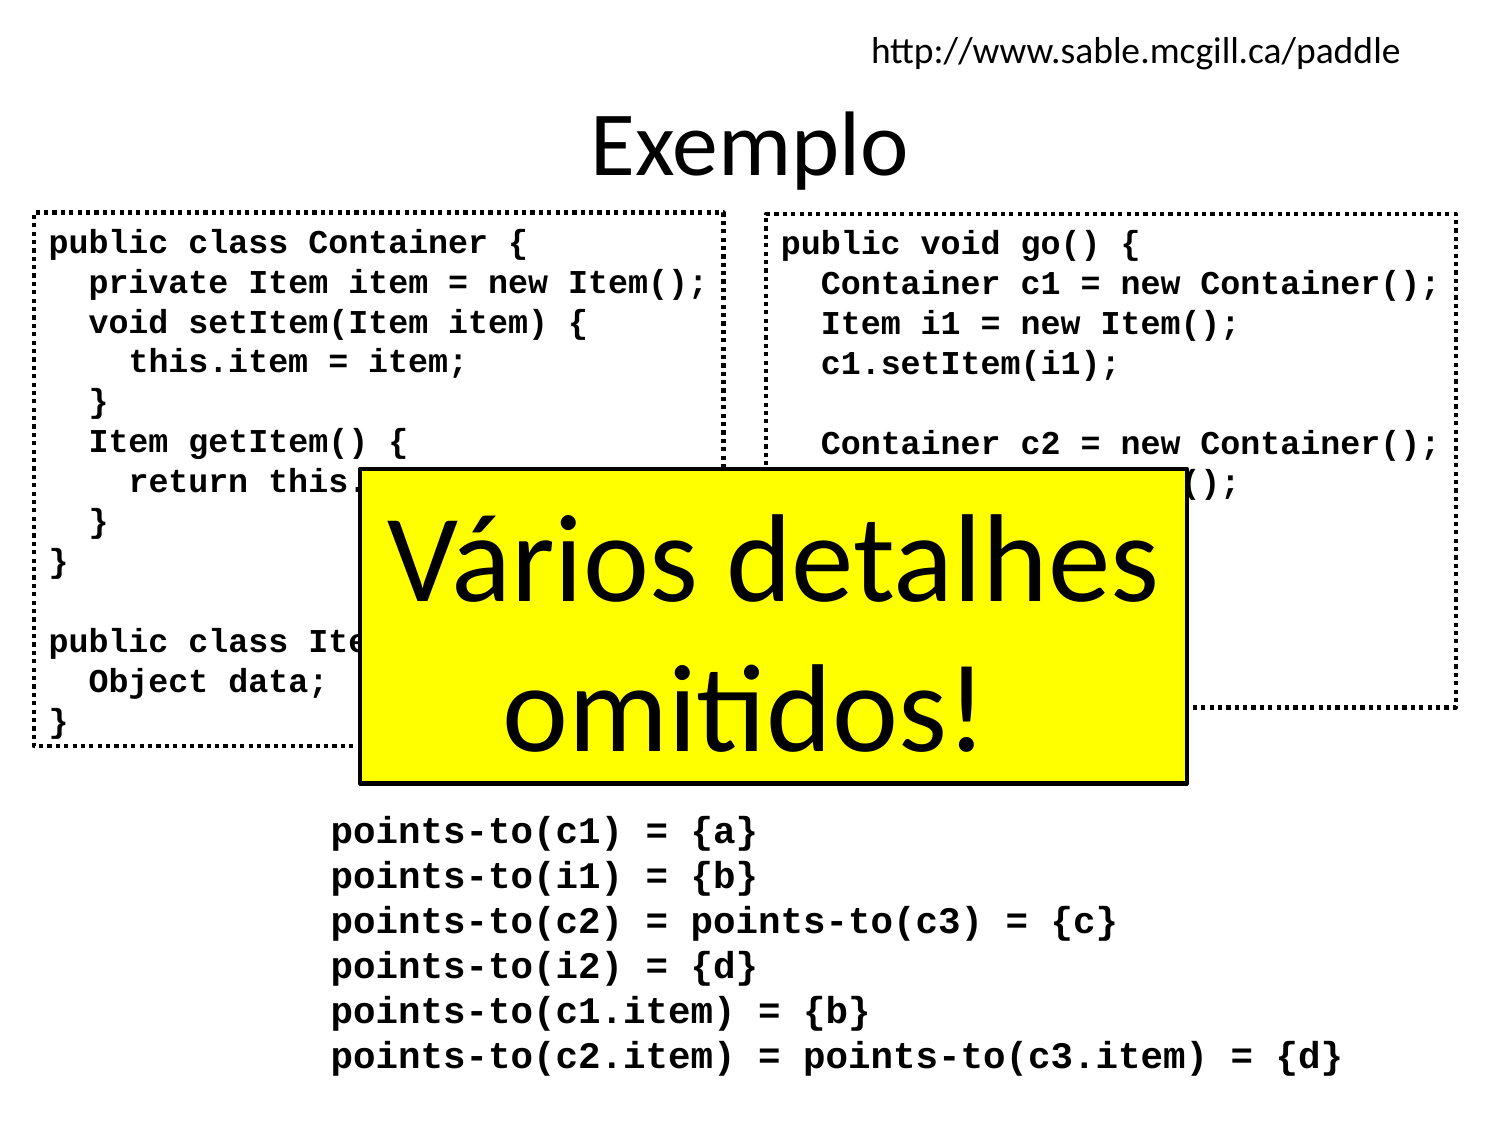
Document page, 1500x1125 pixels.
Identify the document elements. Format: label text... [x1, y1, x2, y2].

text_box points-to(c1) = {a} points-to(i1) = {b} points-to(c2) = points-to(c3) = {c} points-to(i2) = {d} points-to(c1.item) = {b} points-to(c2.item) = points-to(c3.item) = {d} [314, 797, 1360, 1085]
title Exemplo [75, 45, 1425, 233]
text_box Vários detalhes omitidos! [358, 467, 1189, 786]
text_box public void go() { Container c1 = new Container(); Item i1 = new Item(); c1.setItem(i1); Container c2 = new Container(); Item i2 = new Item(); c2.setItem(i2); Container c3 = c2; } [764, 212, 1458, 710]
text_box public class Container { private Item item = new Item(); void setItem(Item item) { this.item = item; } Item getItem() { return this.item; } } public class Item { Object data; } [32, 210, 726, 748]
text_box http://www.sable.mcgill.ca/paddle [856, 19, 1459, 79]
